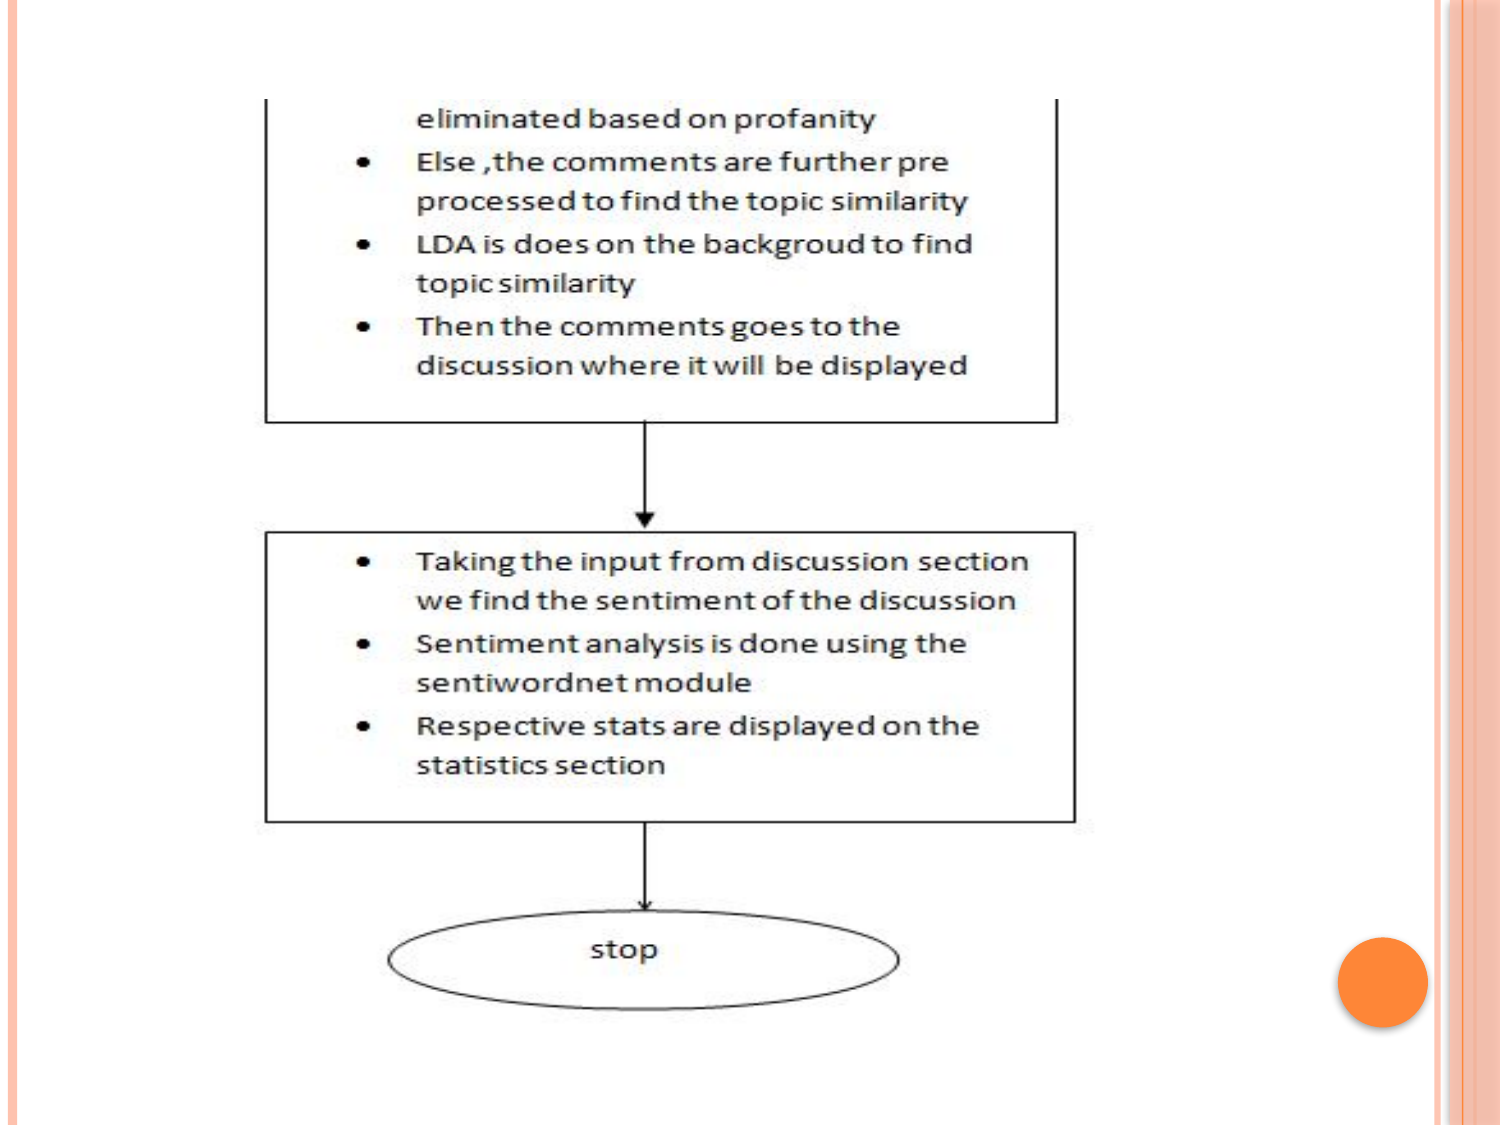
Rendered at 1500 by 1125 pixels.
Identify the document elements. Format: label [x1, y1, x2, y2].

list [111, 99, 1238, 1037]
